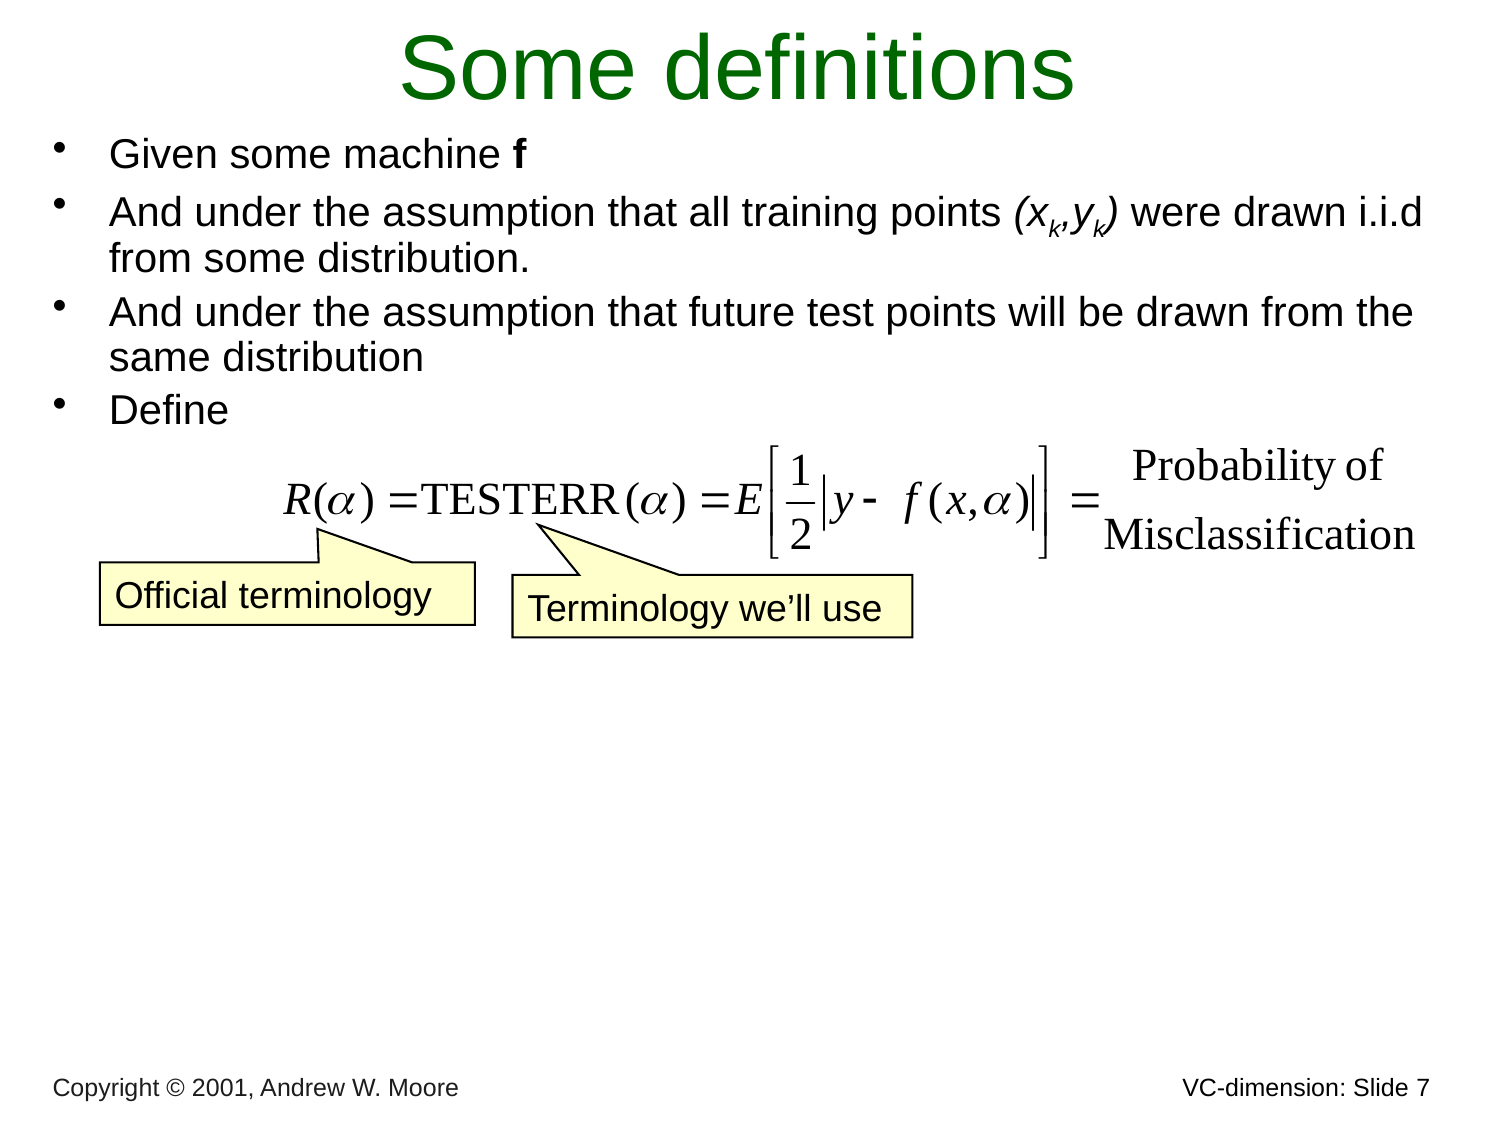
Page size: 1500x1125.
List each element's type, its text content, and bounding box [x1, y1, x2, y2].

text_box Terminology we’ll use [512, 577, 913, 638]
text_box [274, 437, 1426, 568]
title Some definitions [37, 12, 1438, 124]
text_box Official terminology [99, 562, 475, 625]
footer Copyright © 2001, Andrew W. Moore [37, 1066, 871, 1110]
list Given some machine f And under the assumption that all training points (xk,yk) were drawn i.i.d from some distribution. And under the assumption that future test points will be drawn from the same distribution Define [37, 124, 1445, 526]
